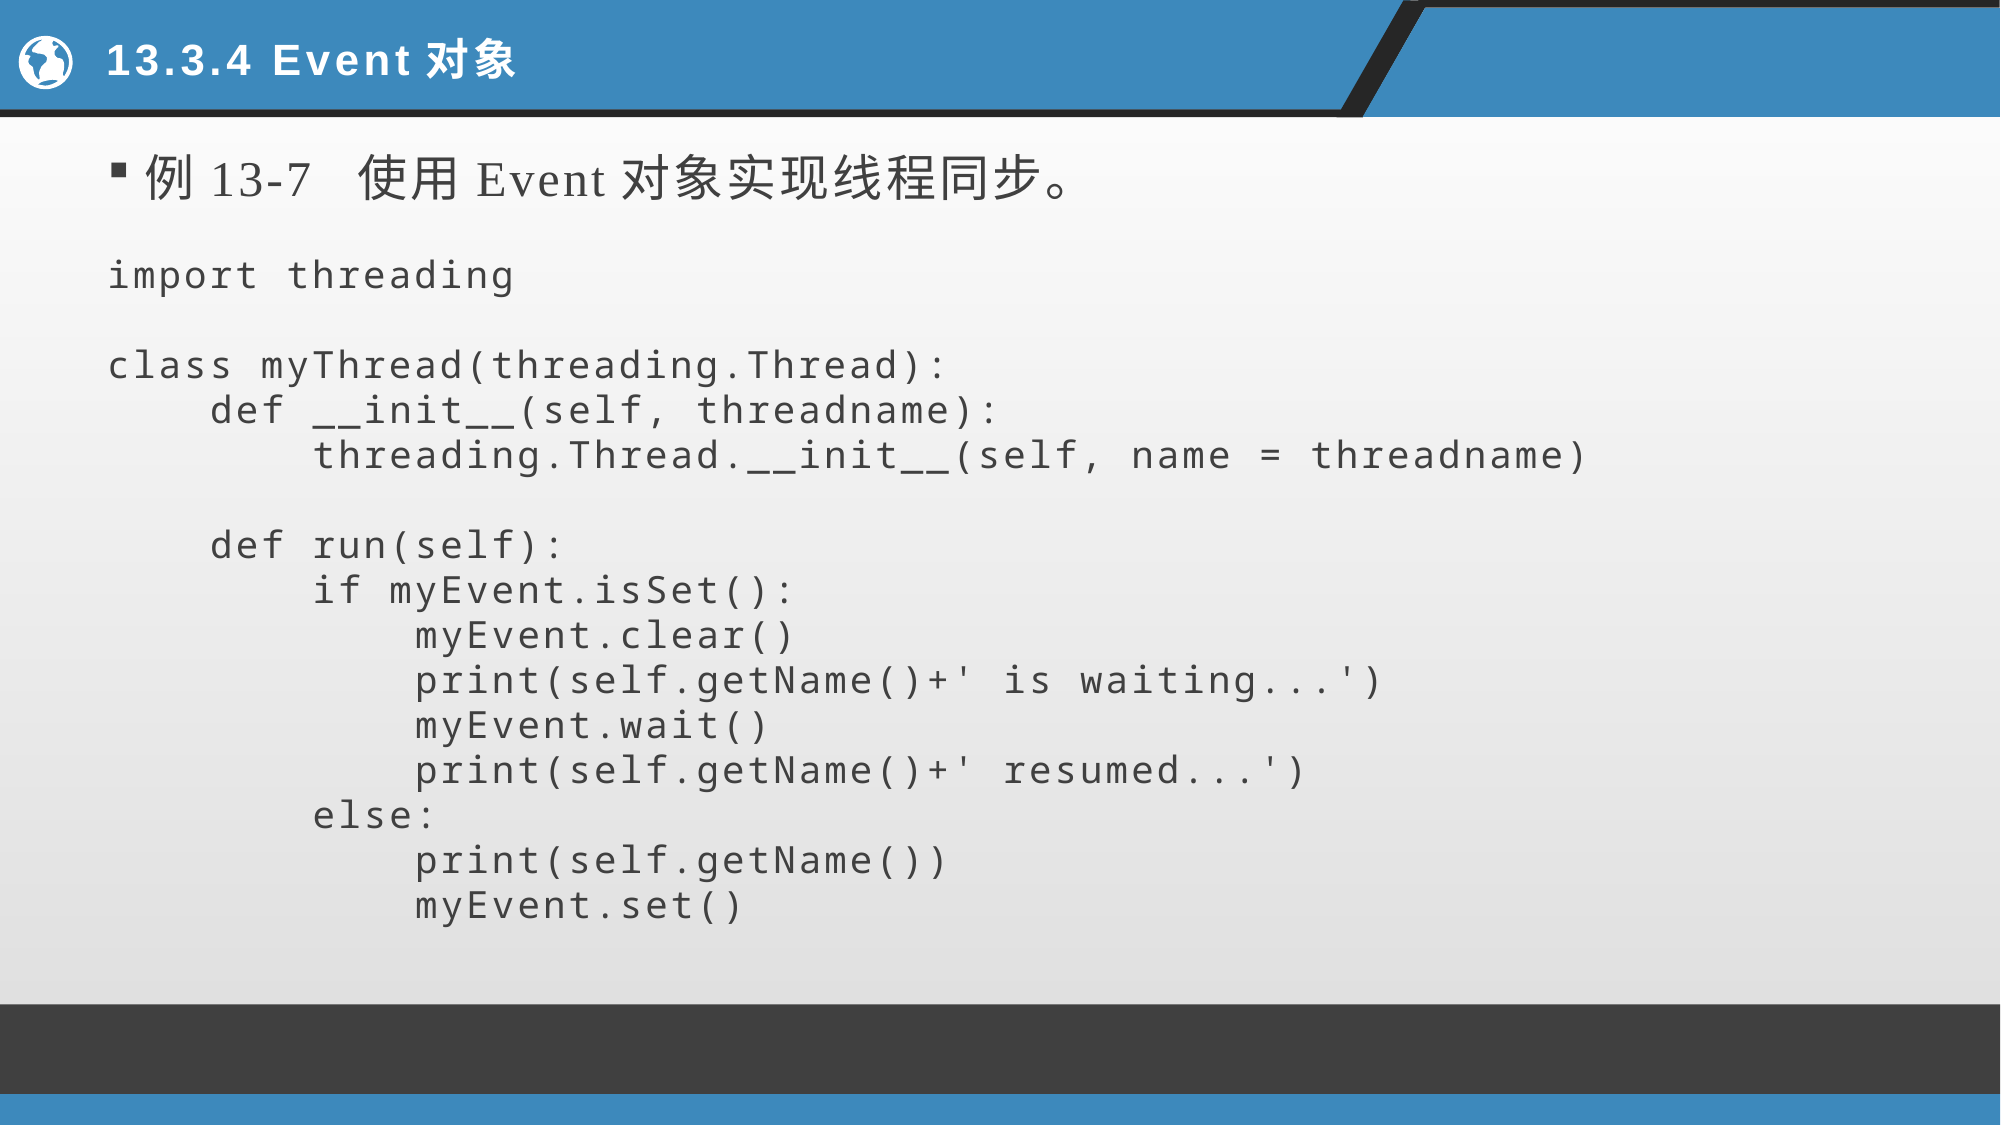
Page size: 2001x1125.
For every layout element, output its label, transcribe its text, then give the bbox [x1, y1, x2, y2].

title 13.3.4 Event对象 [90, 24, 977, 146]
list 例13-7 使用Event对象实现线程同步。 import threading class myThread(threading.Thread): def __init__(self, threadname): threading.Thread.__init__(self, name = threadname) def run(self): if myEvent.isSet(): myEvent.clear() print(self.getName()+' is waiting...') myEvent.wait() print(self.getName()+' resumed...') else: print(self.getName()) myEvent.set() [90, 146, 1921, 976]
